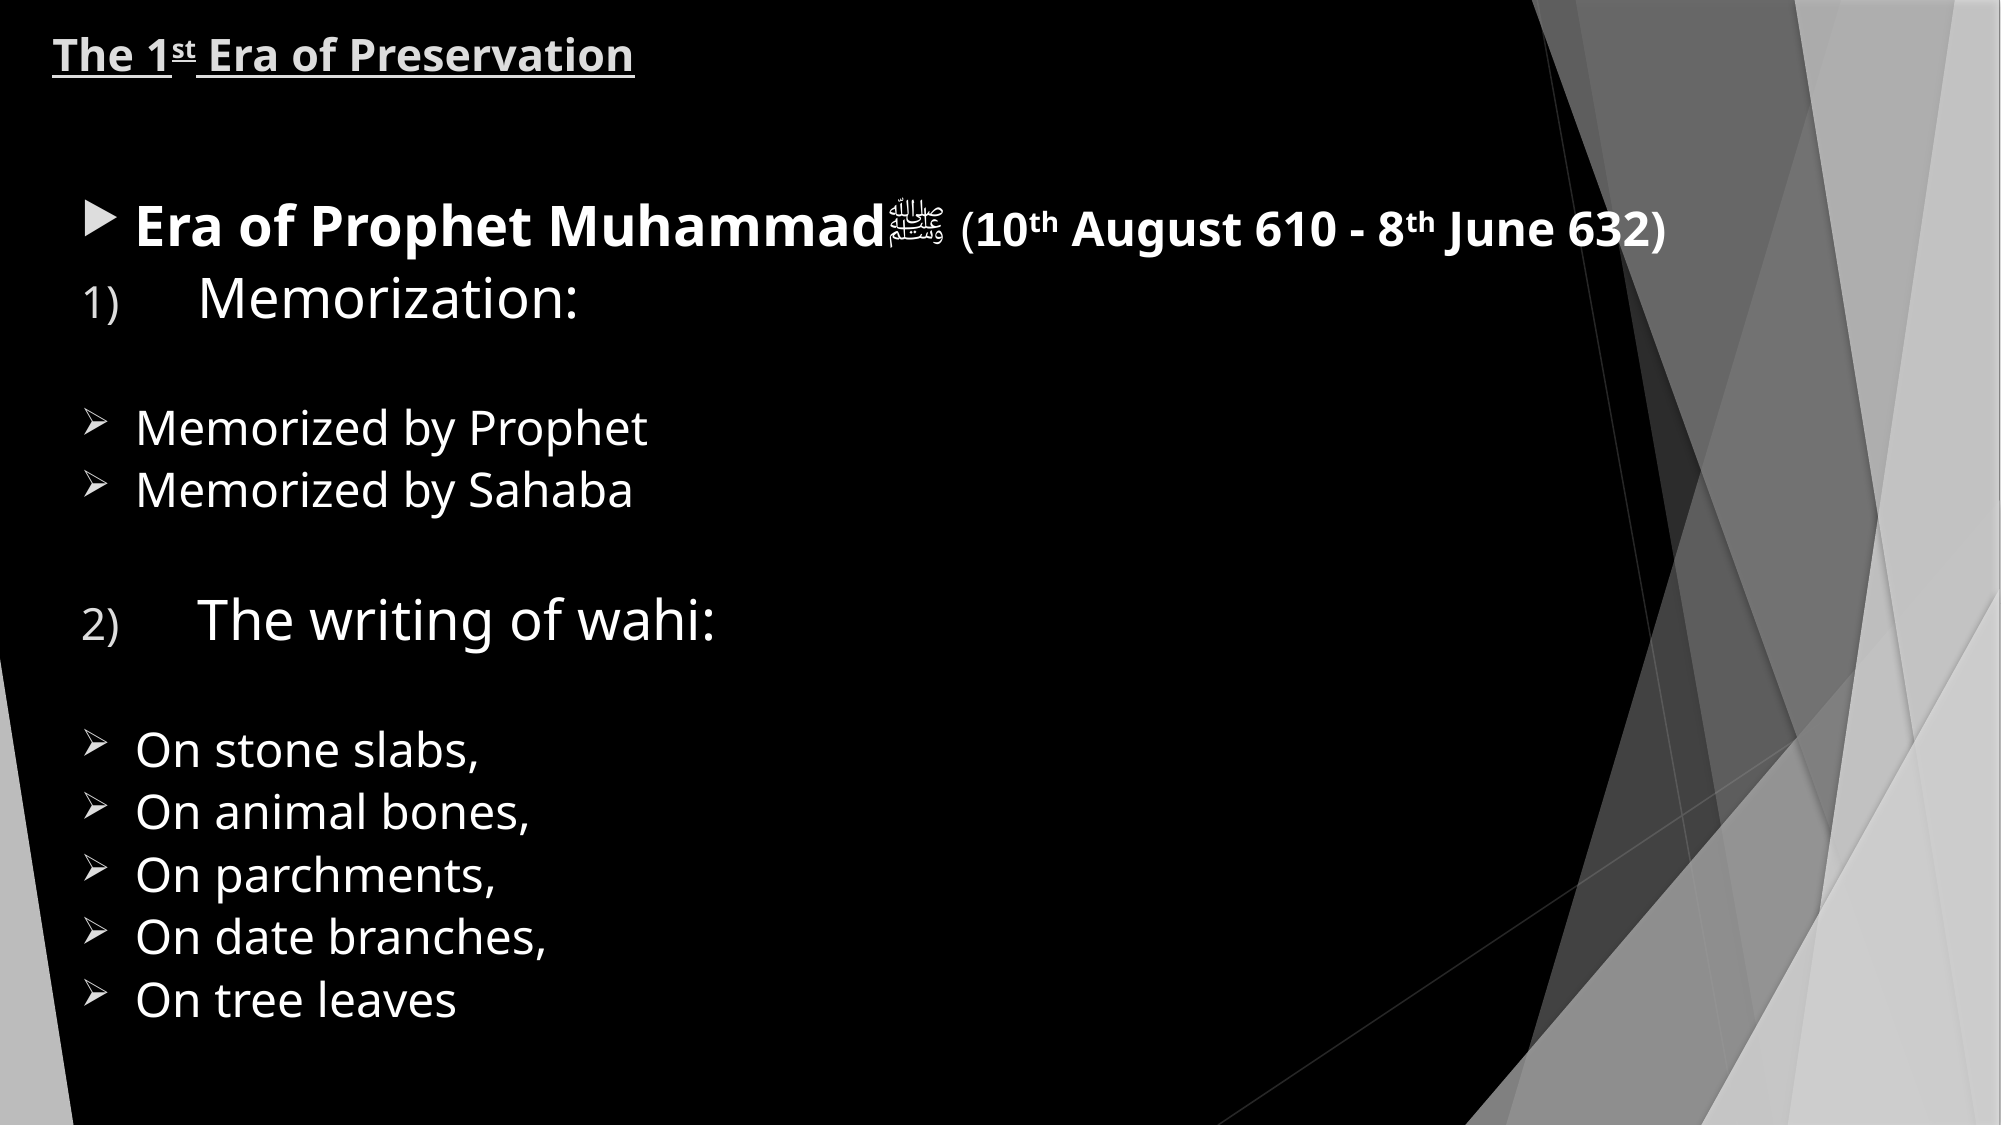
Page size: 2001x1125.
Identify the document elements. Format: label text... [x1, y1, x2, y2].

title The 1st Era of Preservation [37, 19, 1167, 143]
list Era of Prophet Muhammadﷺ (10th August 610 - 8th June 632) Memorization: Memorized by Prophet Memorized by Sahaba The writing of wahi: On stone slabs, On animal bones, On parchments, On date branches, On tree leaves [65, 183, 1729, 1080]
